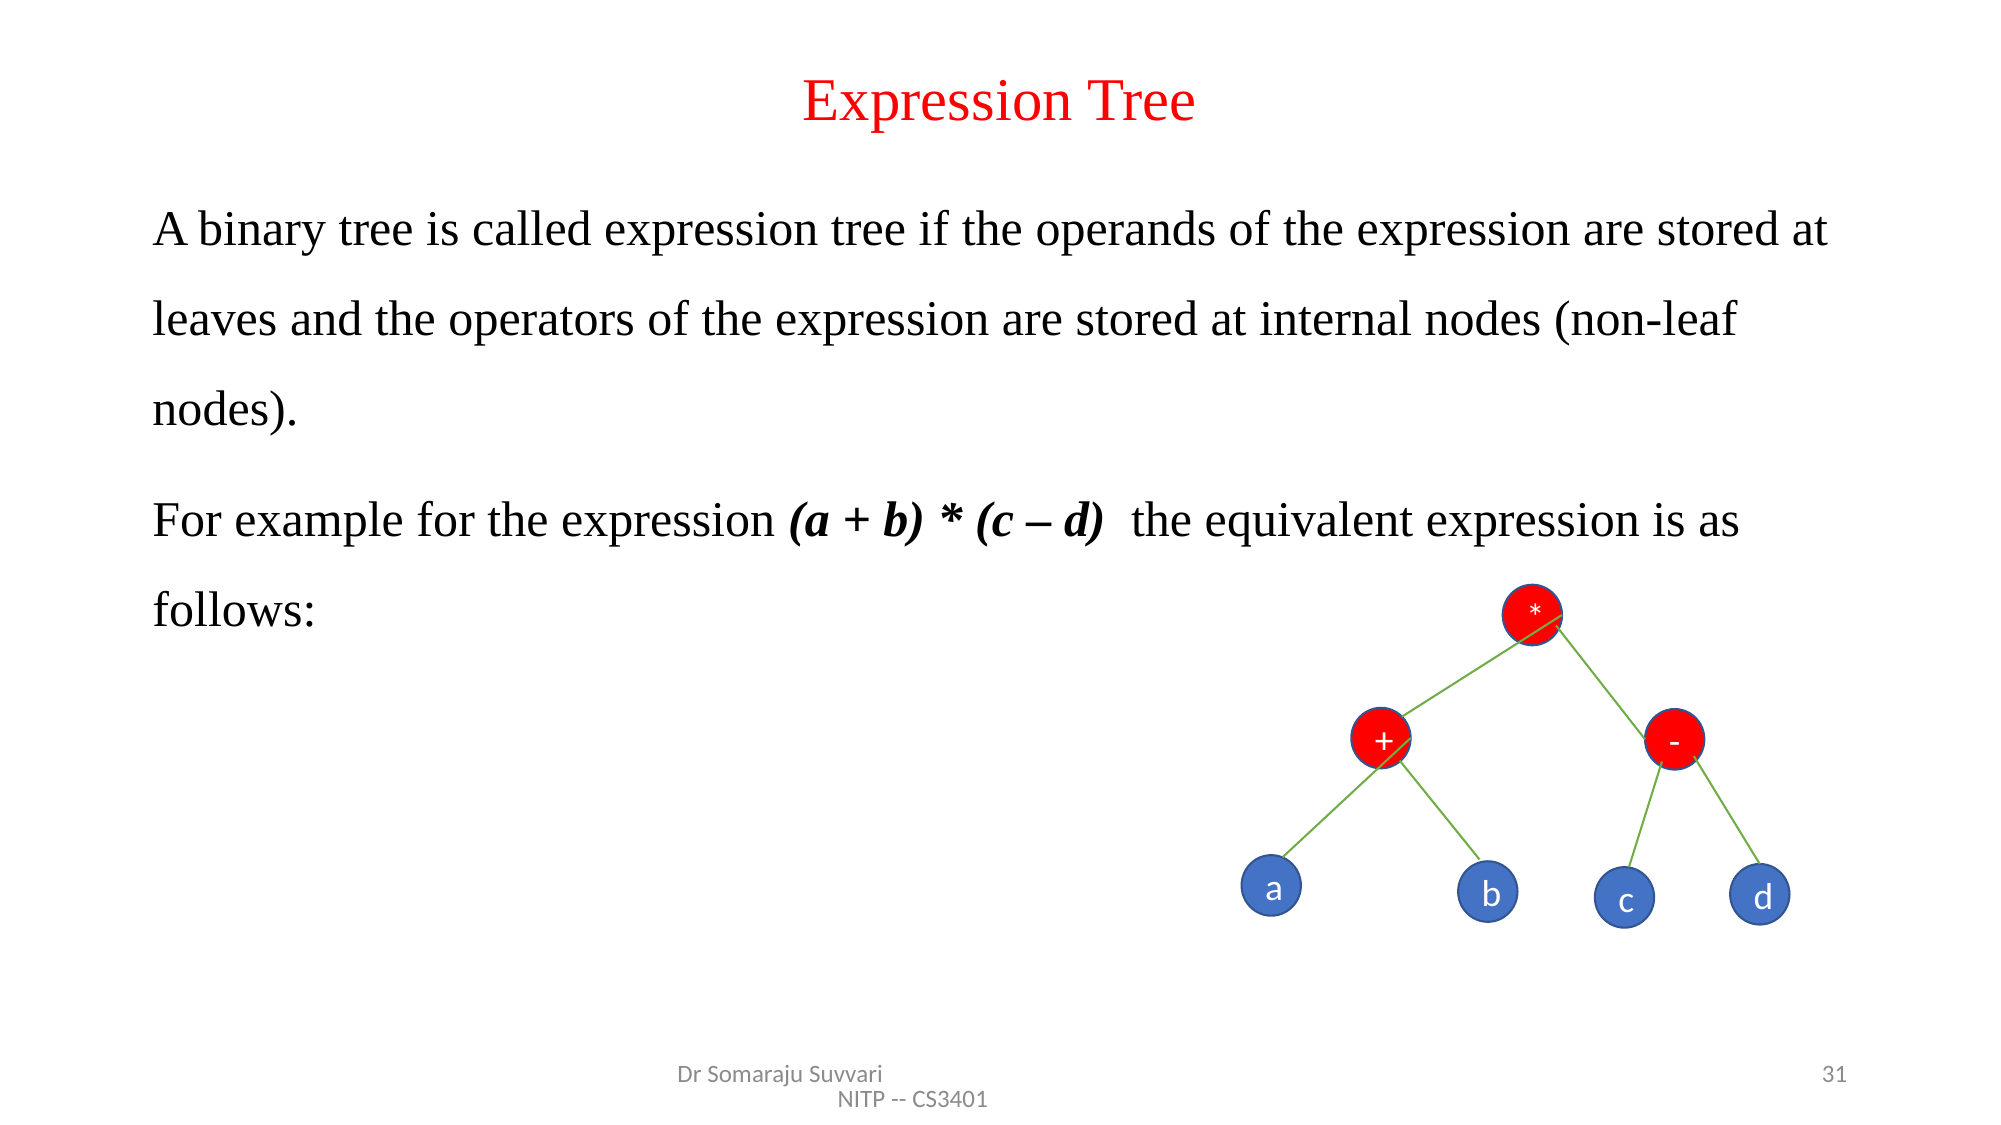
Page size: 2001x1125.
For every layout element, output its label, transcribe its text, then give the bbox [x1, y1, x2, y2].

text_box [1693, 755, 1760, 865]
footer Dr Somaraju Suvvari NITP -- CS3401 [662, 1042, 1338, 1103]
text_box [1241, 584, 1790, 928]
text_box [1401, 636, 1512, 717]
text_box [1282, 759, 1360, 858]
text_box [1556, 625, 1654, 718]
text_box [1399, 760, 1480, 860]
list A binary tree is called expression tree if the operands of the expression are stored at leaves and the operators of the expression are stored at internal nodes (non-leaf nodes). For example for the expression (a + b) * (c – d) the equivalent expression is as follows: [137, 157, 1863, 1014]
slide_number 31 [1412, 1042, 1863, 1103]
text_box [1628, 761, 1662, 868]
title Expression Tree [137, 59, 1863, 141]
